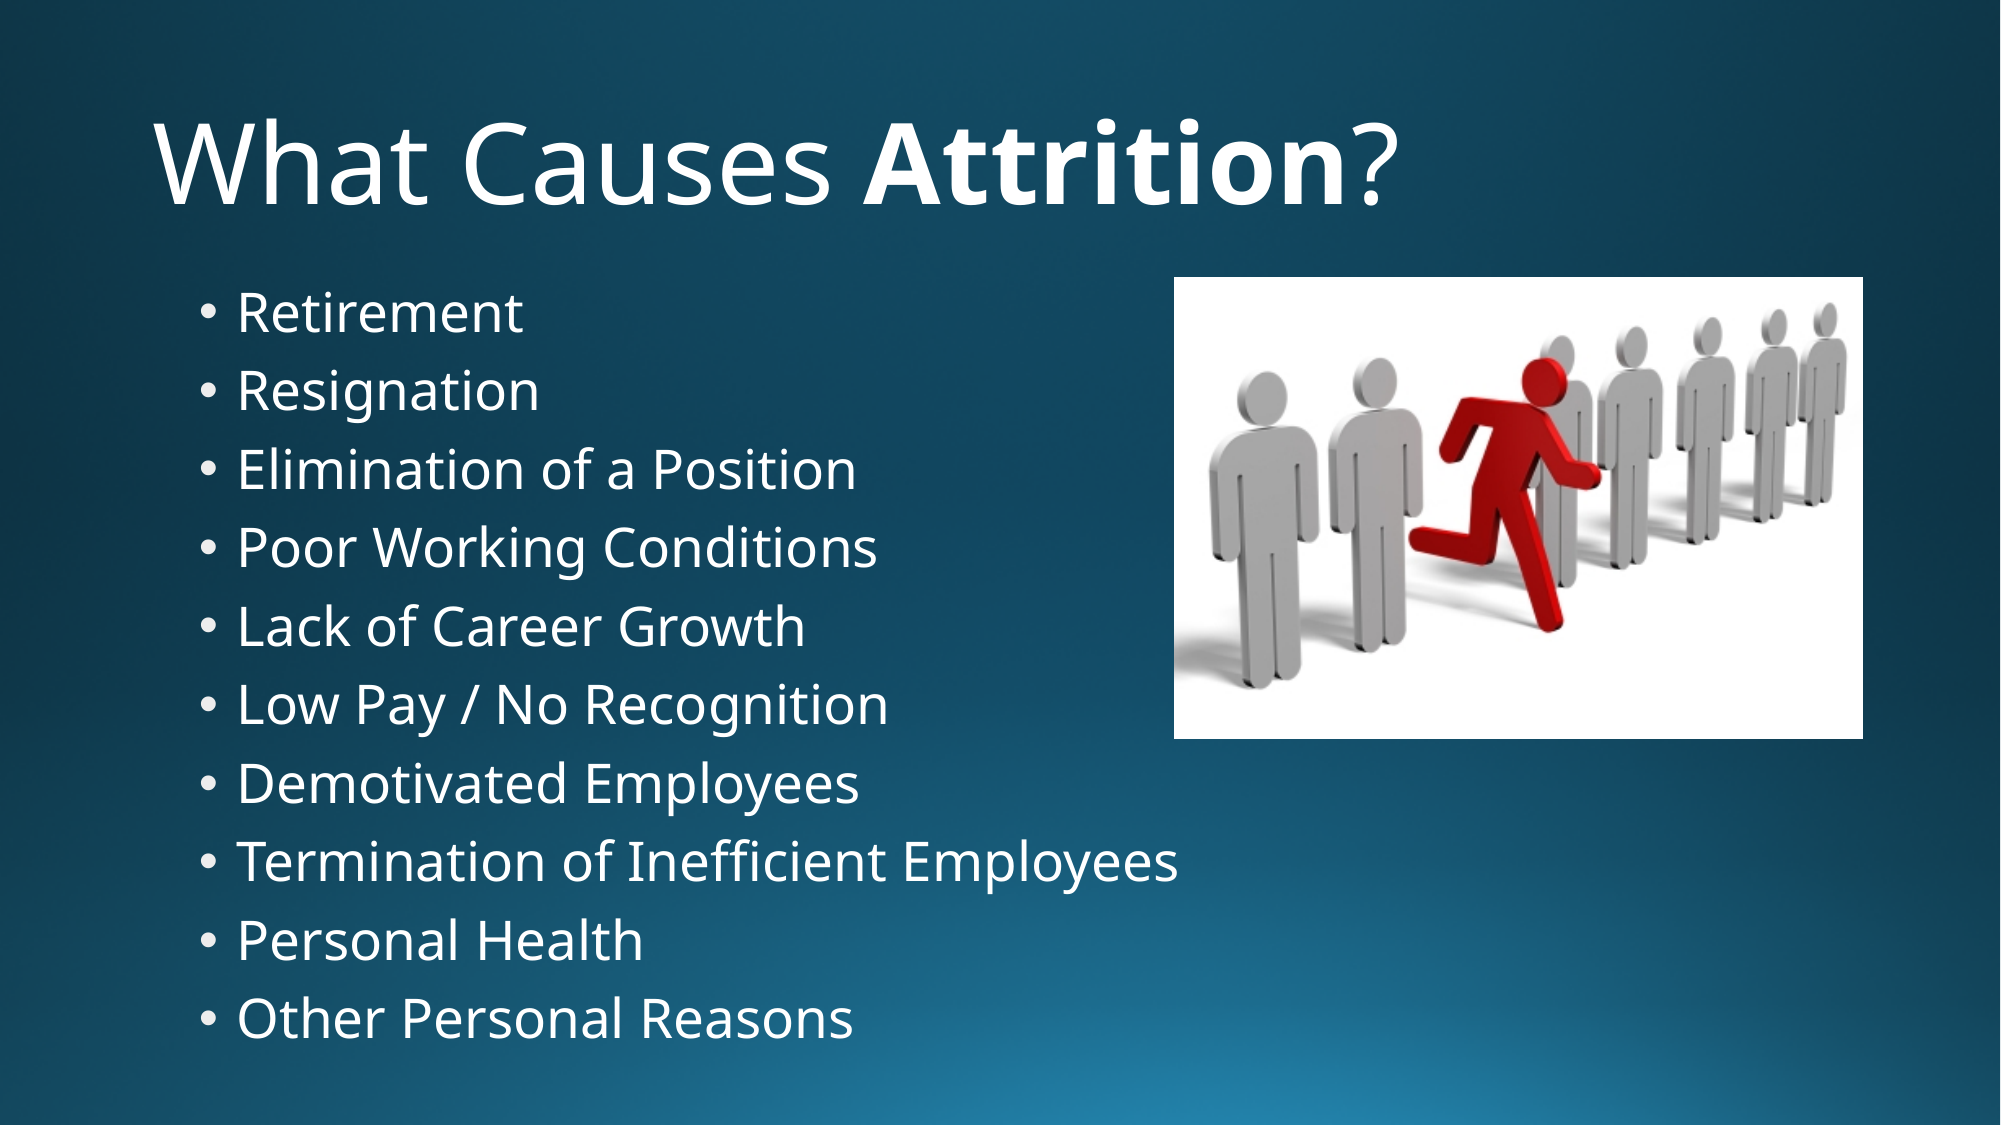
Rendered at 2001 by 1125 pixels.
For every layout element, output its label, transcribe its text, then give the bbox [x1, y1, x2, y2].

list Retirement Resignation Elimination of a Position Poor Working Conditions Lack of Career Growth Low Pay / No Recognition Demotivated Employees Termination of Inefficient Employees Personal Health Other Personal Reasons [183, 277, 1863, 1062]
picture [0, 0, 2001, 1125]
title What Causes Attrition? [137, 59, 1863, 278]
